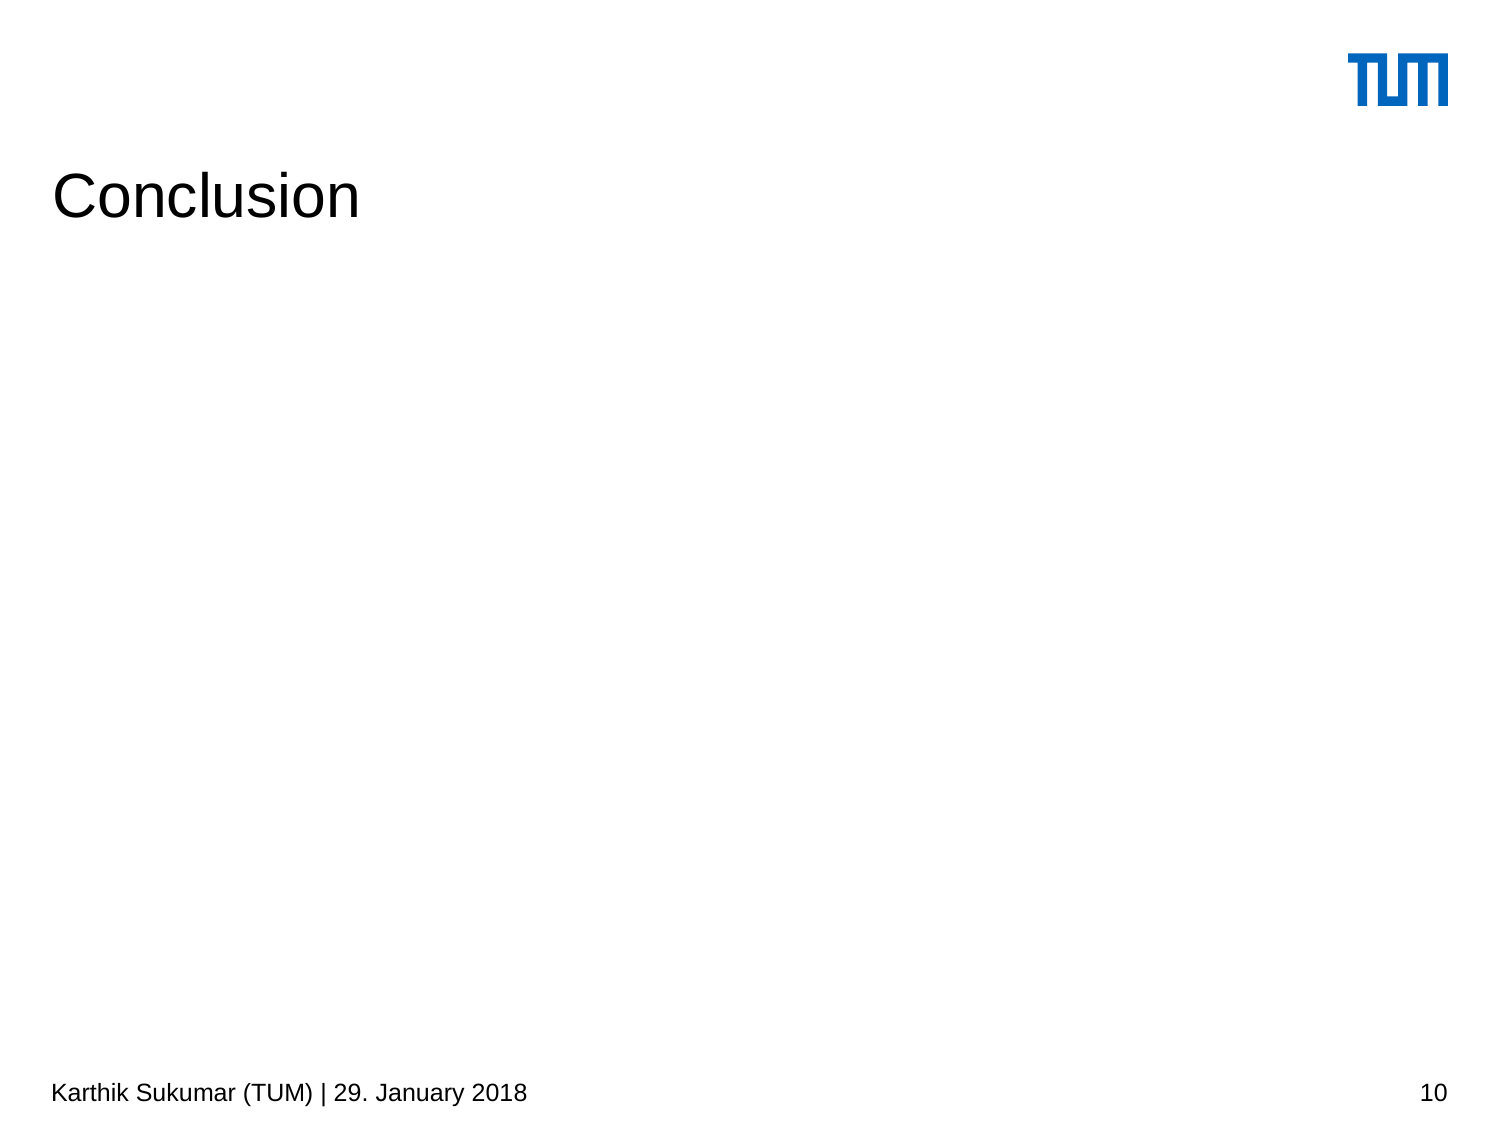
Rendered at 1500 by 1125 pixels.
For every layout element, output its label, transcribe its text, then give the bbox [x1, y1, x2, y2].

footer Karthik Sukumar (TUM) | 29. January 2018 [51, 1061, 1112, 1122]
title Conclusion [52, 162, 1449, 233]
slide_number 10 [1112, 1061, 1448, 1122]
